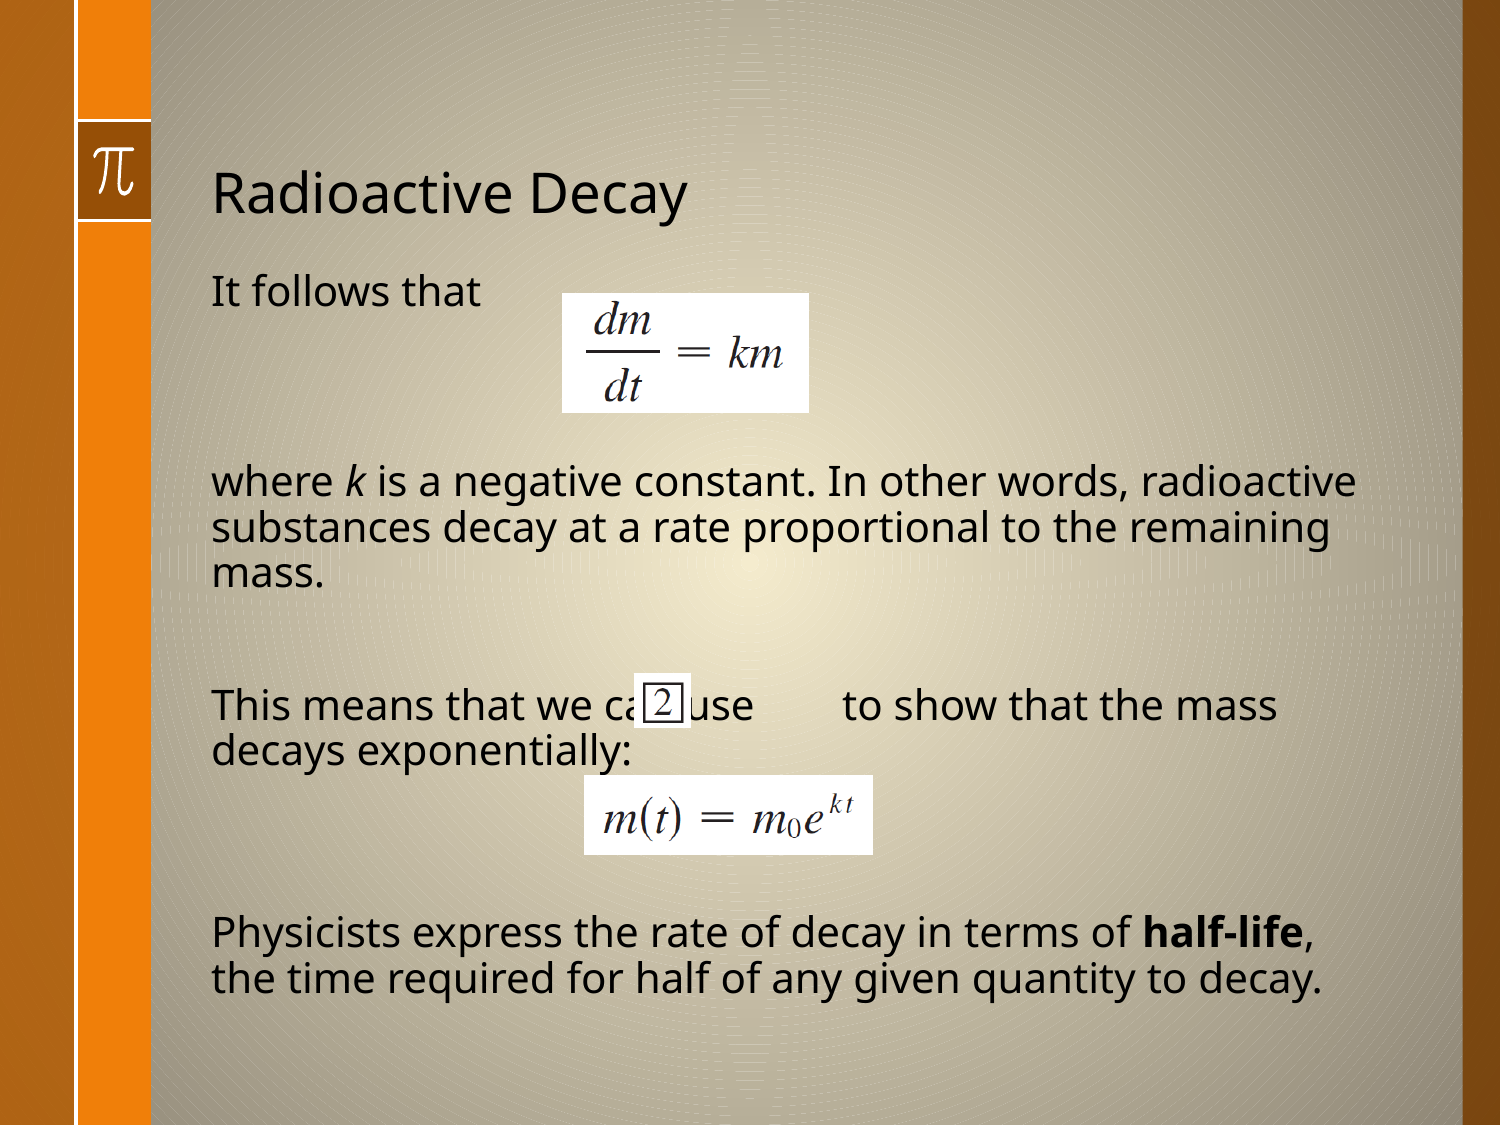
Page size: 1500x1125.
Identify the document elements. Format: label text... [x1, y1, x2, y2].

picture [562, 293, 809, 413]
title Radioactive Decay [196, 29, 1400, 233]
picture [634, 673, 691, 728]
list It follows that where k is a negative constant. In other words, radioactive substances decay at a rate proportional to the remaining mass. This means that we can use to show that the mass decays exponentially: Physicists express the rate of decay in terms of half-life, the time required for half of any given quantity to decay. [196, 262, 1400, 1013]
picture [584, 775, 873, 855]
